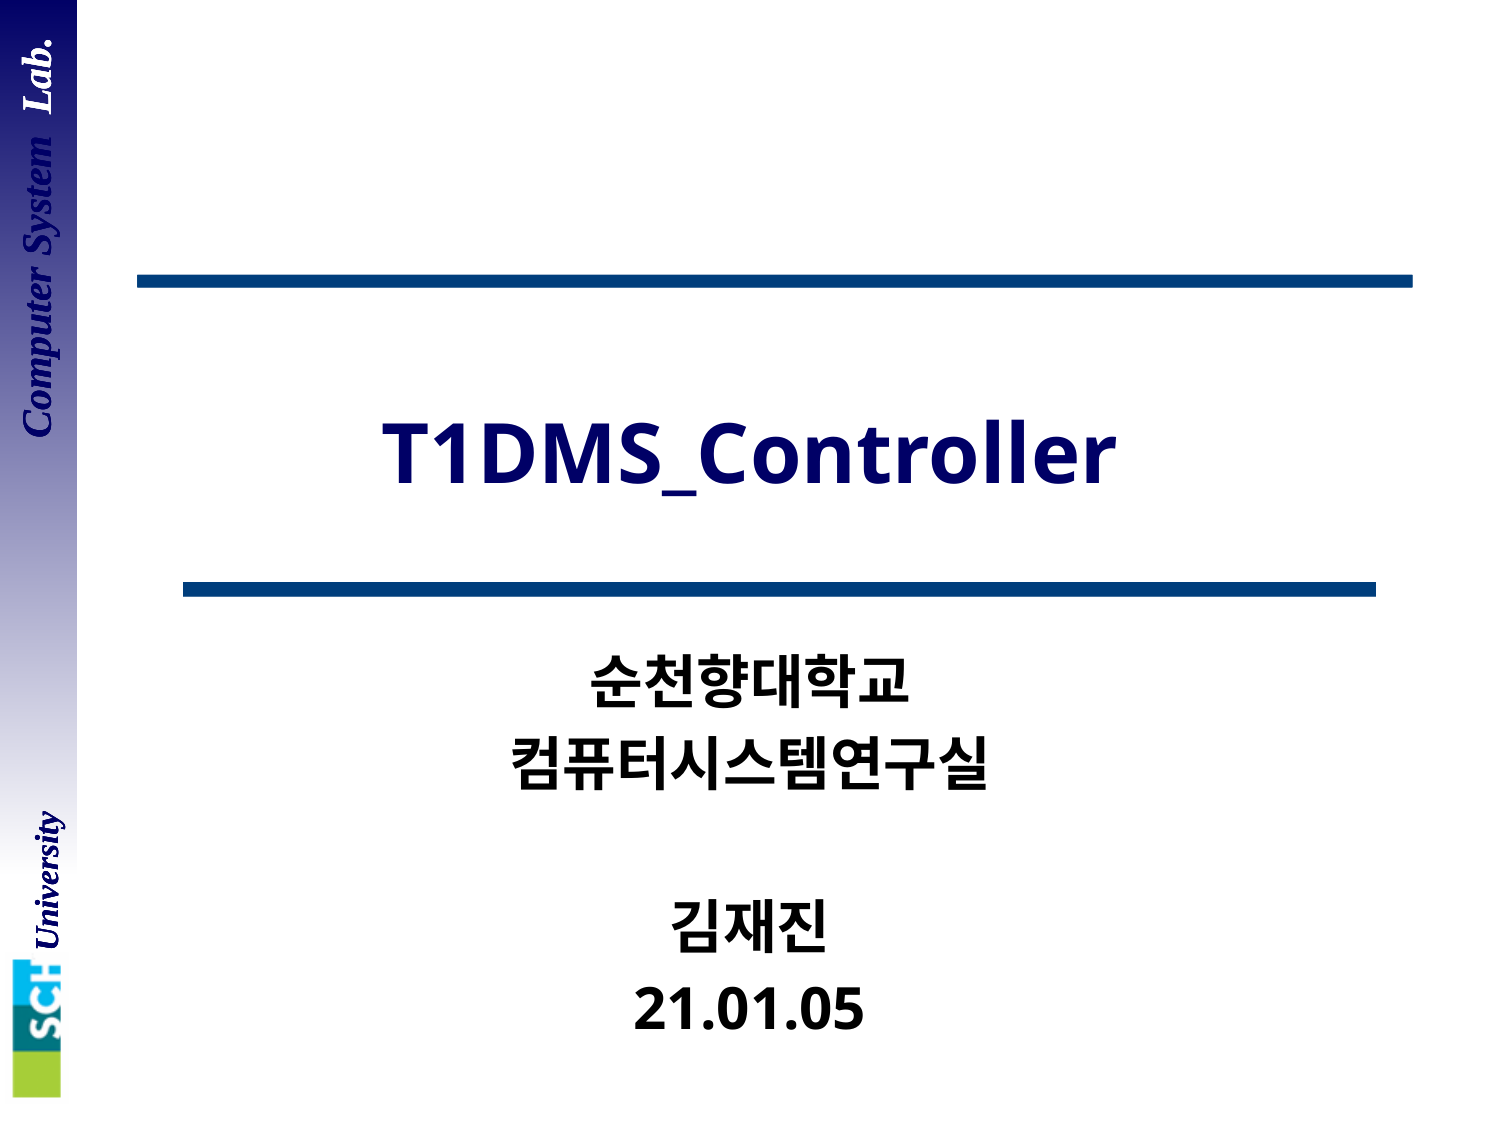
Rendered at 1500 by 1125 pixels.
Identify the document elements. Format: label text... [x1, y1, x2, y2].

title T1DMS_Controller [112, 287, 1388, 613]
subtitle 순천향대학교 컴퓨터시스템연구실 김재진 21.01.05 [224, 637, 1276, 926]
picture [5, 952, 69, 1104]
